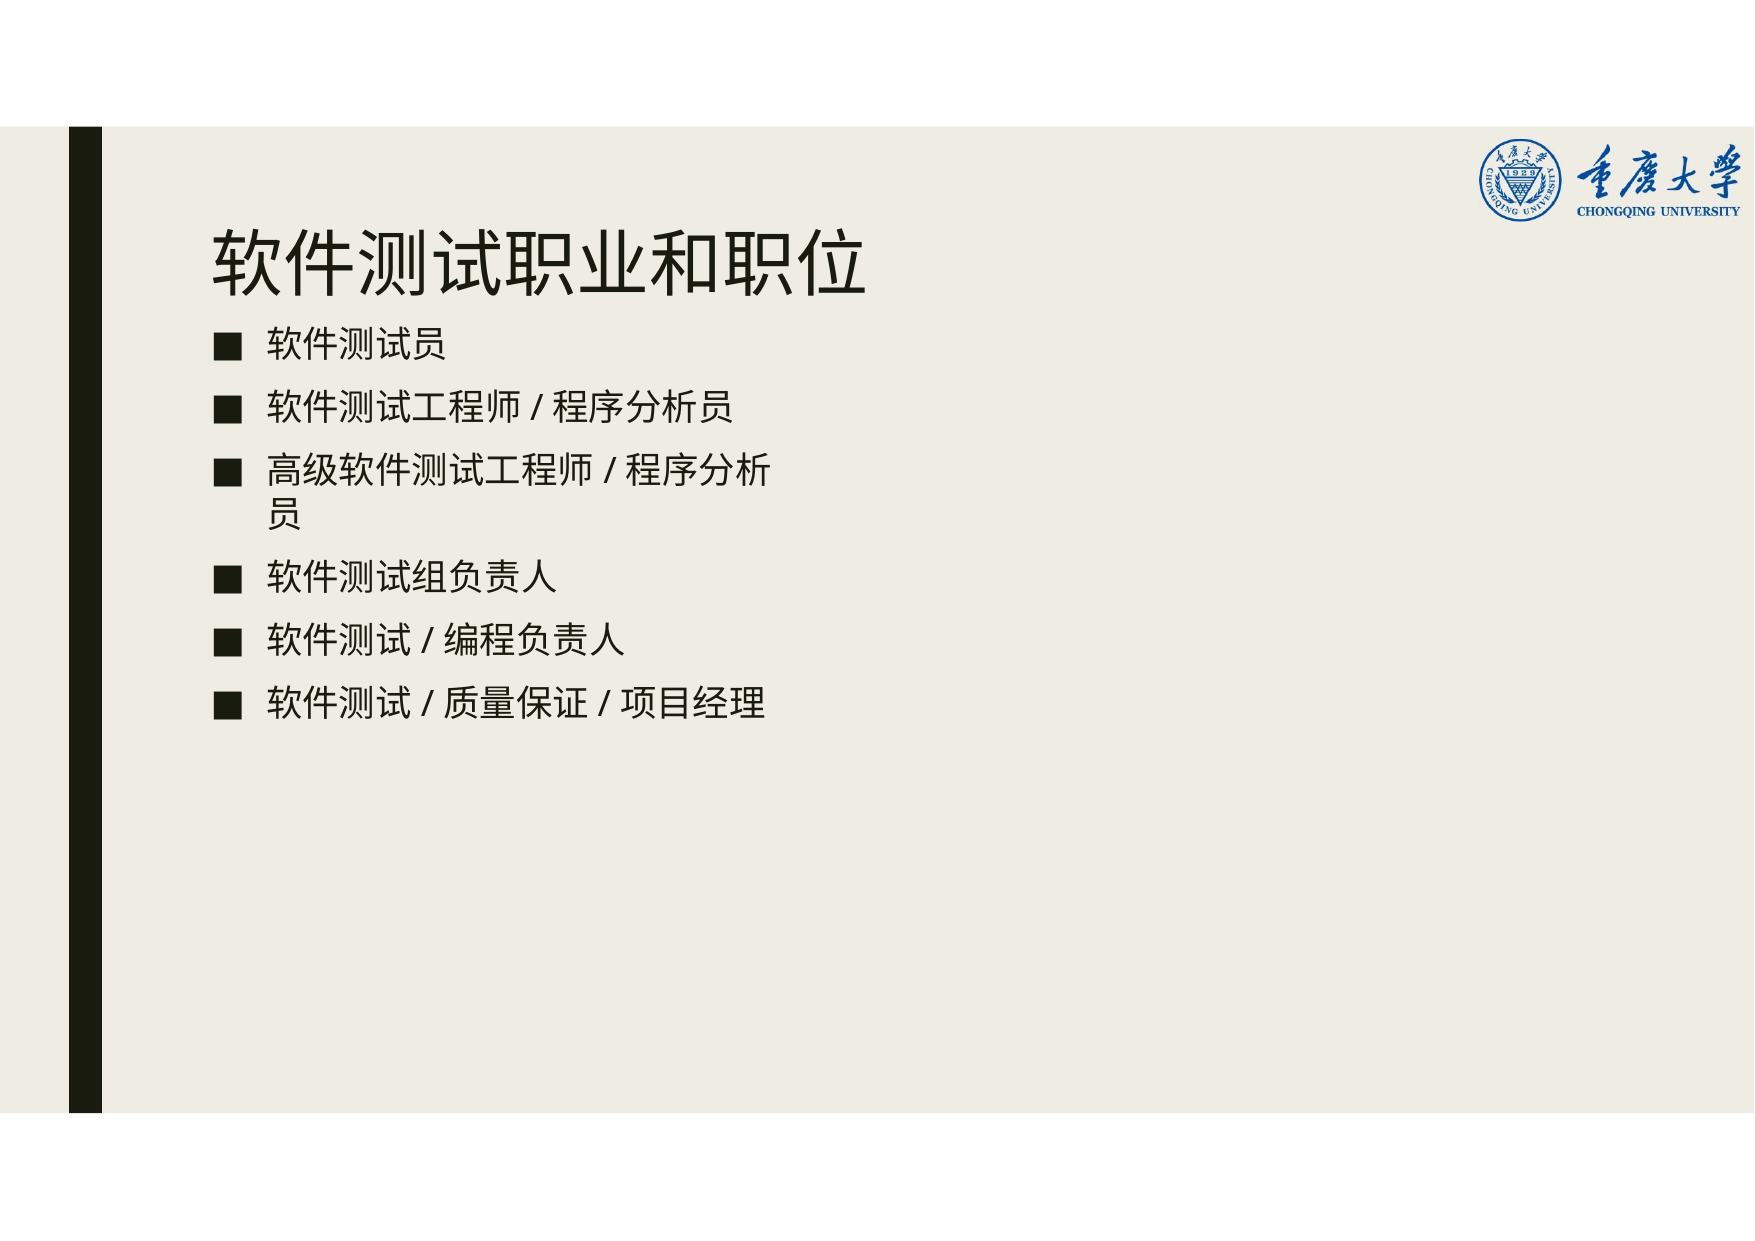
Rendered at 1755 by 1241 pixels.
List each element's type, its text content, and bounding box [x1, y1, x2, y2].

picture [1478, 137, 1741, 222]
title 软件测试职业和职位 [208, 215, 871, 425]
text_box 软件测试员 软件测试工程师/程序分析员 高级软件测试工程师/程序分析员 软件测试组负责人 软件测试/编程负责人 软件测试/质量保证/项目经理 [208, 299, 796, 724]
